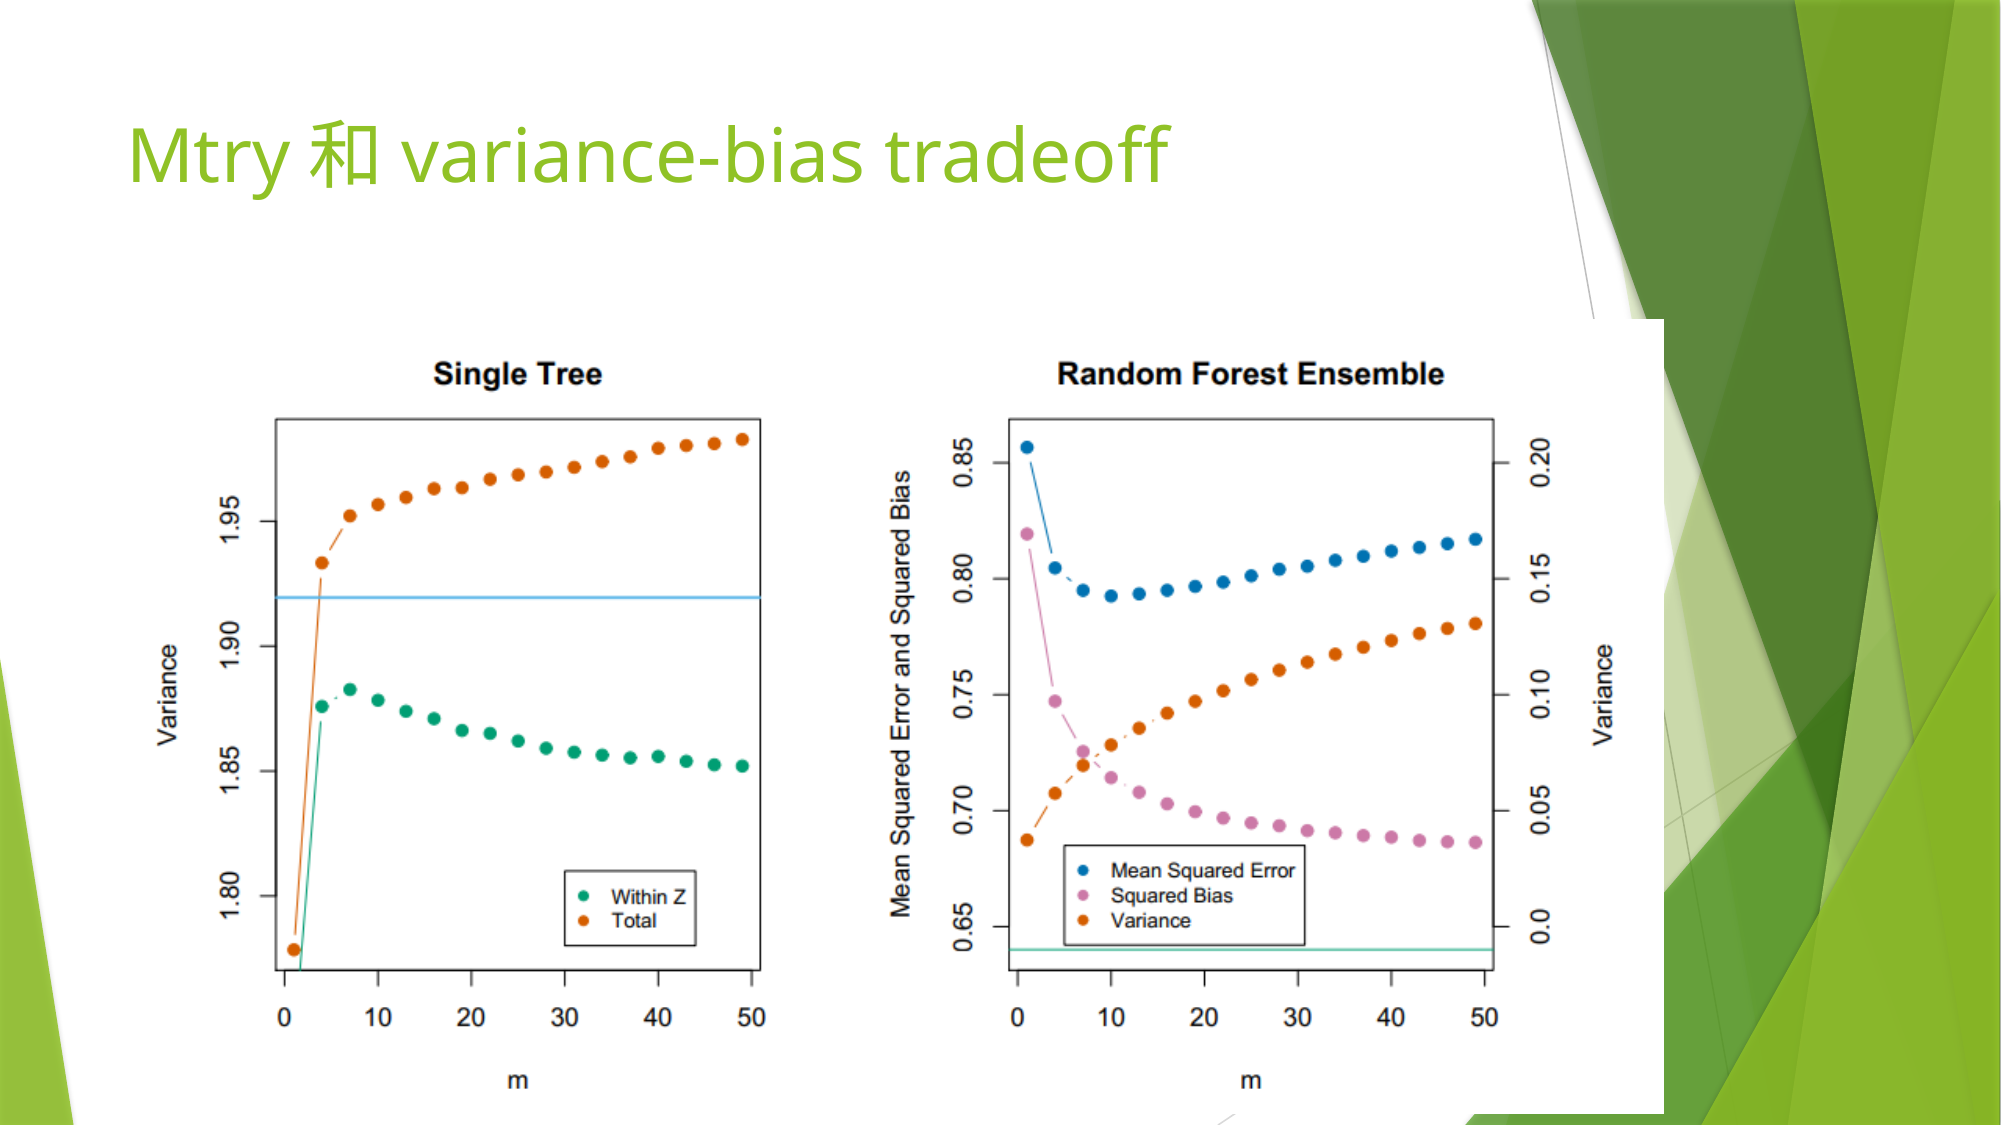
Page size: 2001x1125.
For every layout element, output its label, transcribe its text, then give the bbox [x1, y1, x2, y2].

title Mtry和variance-bias tradeoff [111, 99, 1522, 317]
picture [109, 319, 1664, 1114]
